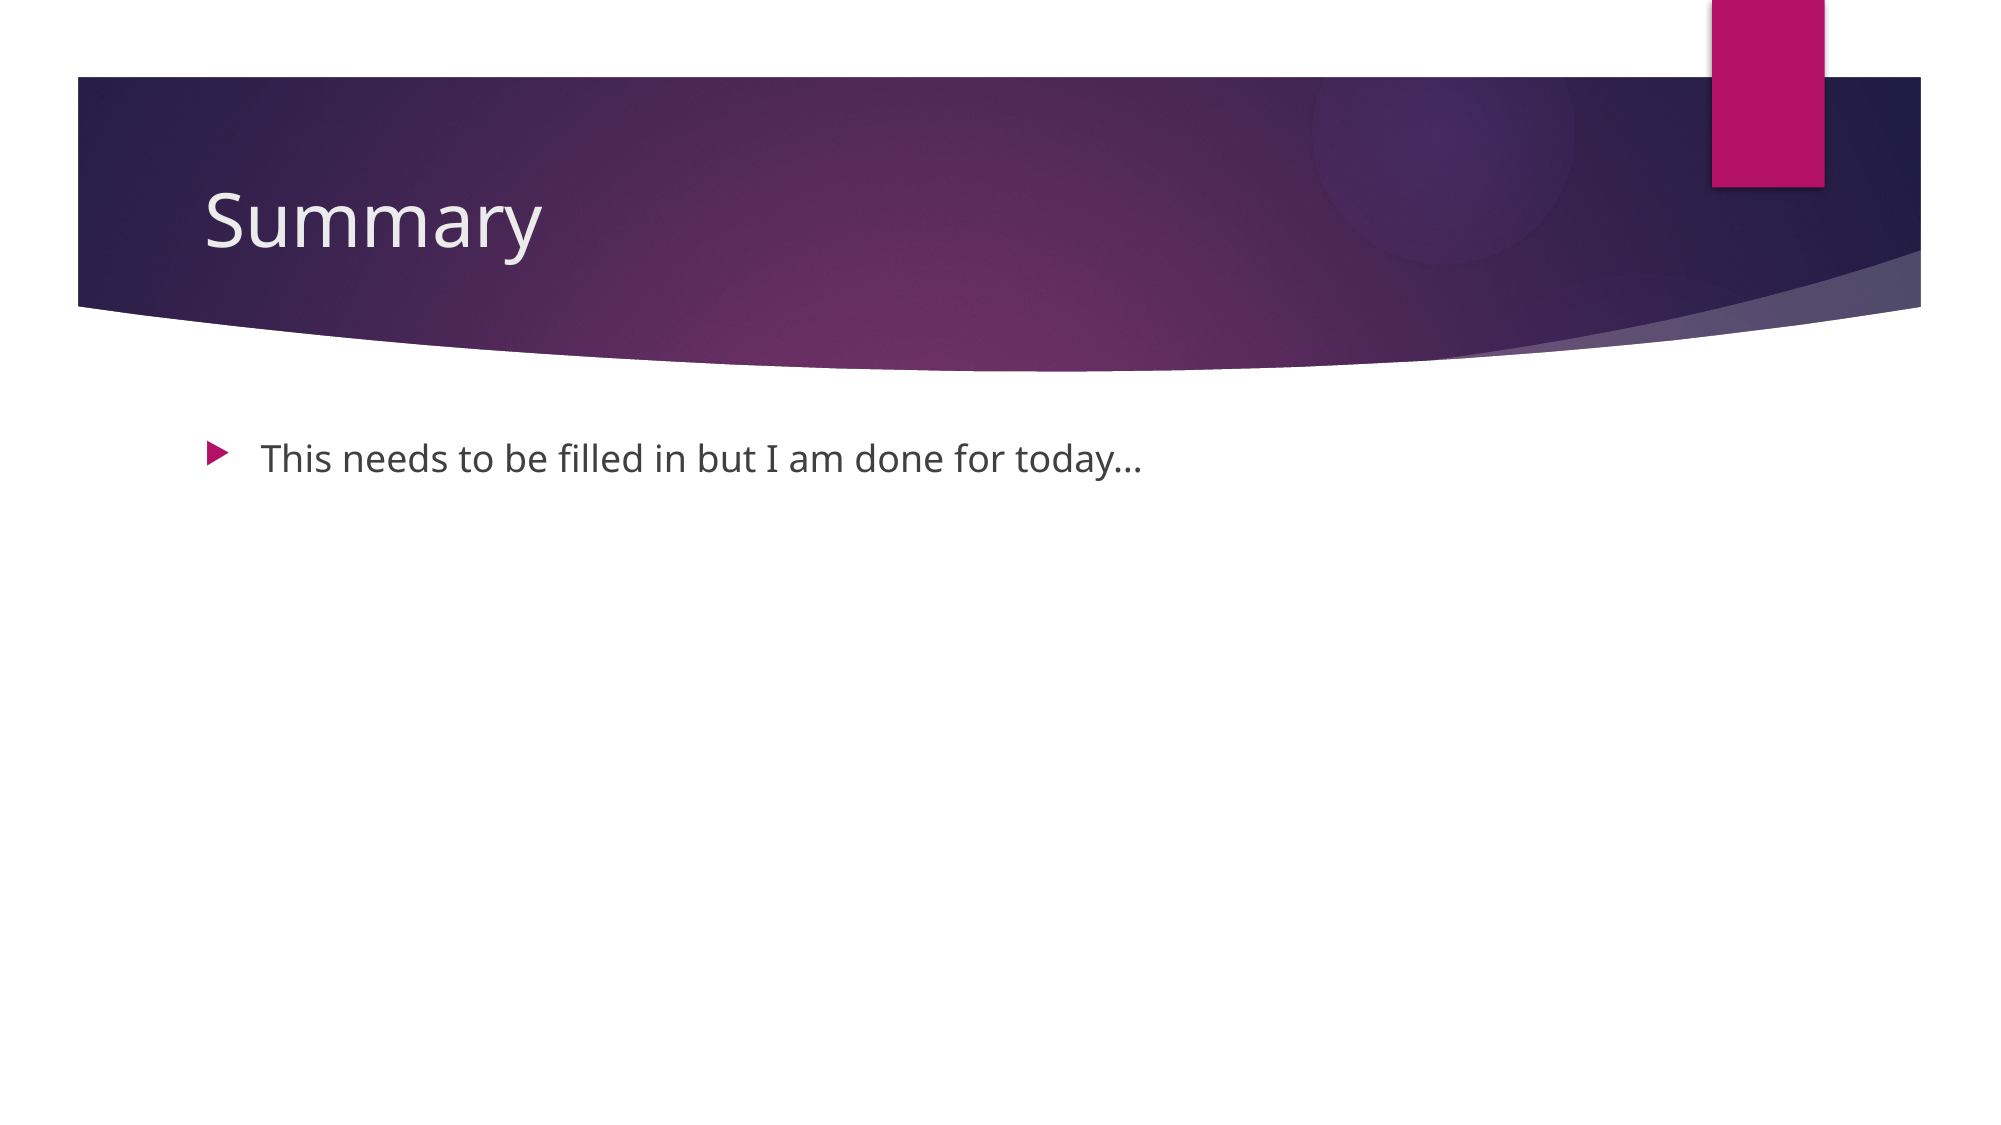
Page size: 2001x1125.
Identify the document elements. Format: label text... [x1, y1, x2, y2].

title Summary [189, 159, 1627, 276]
list This needs to be filled in but I am done for today… [189, 427, 1638, 988]
